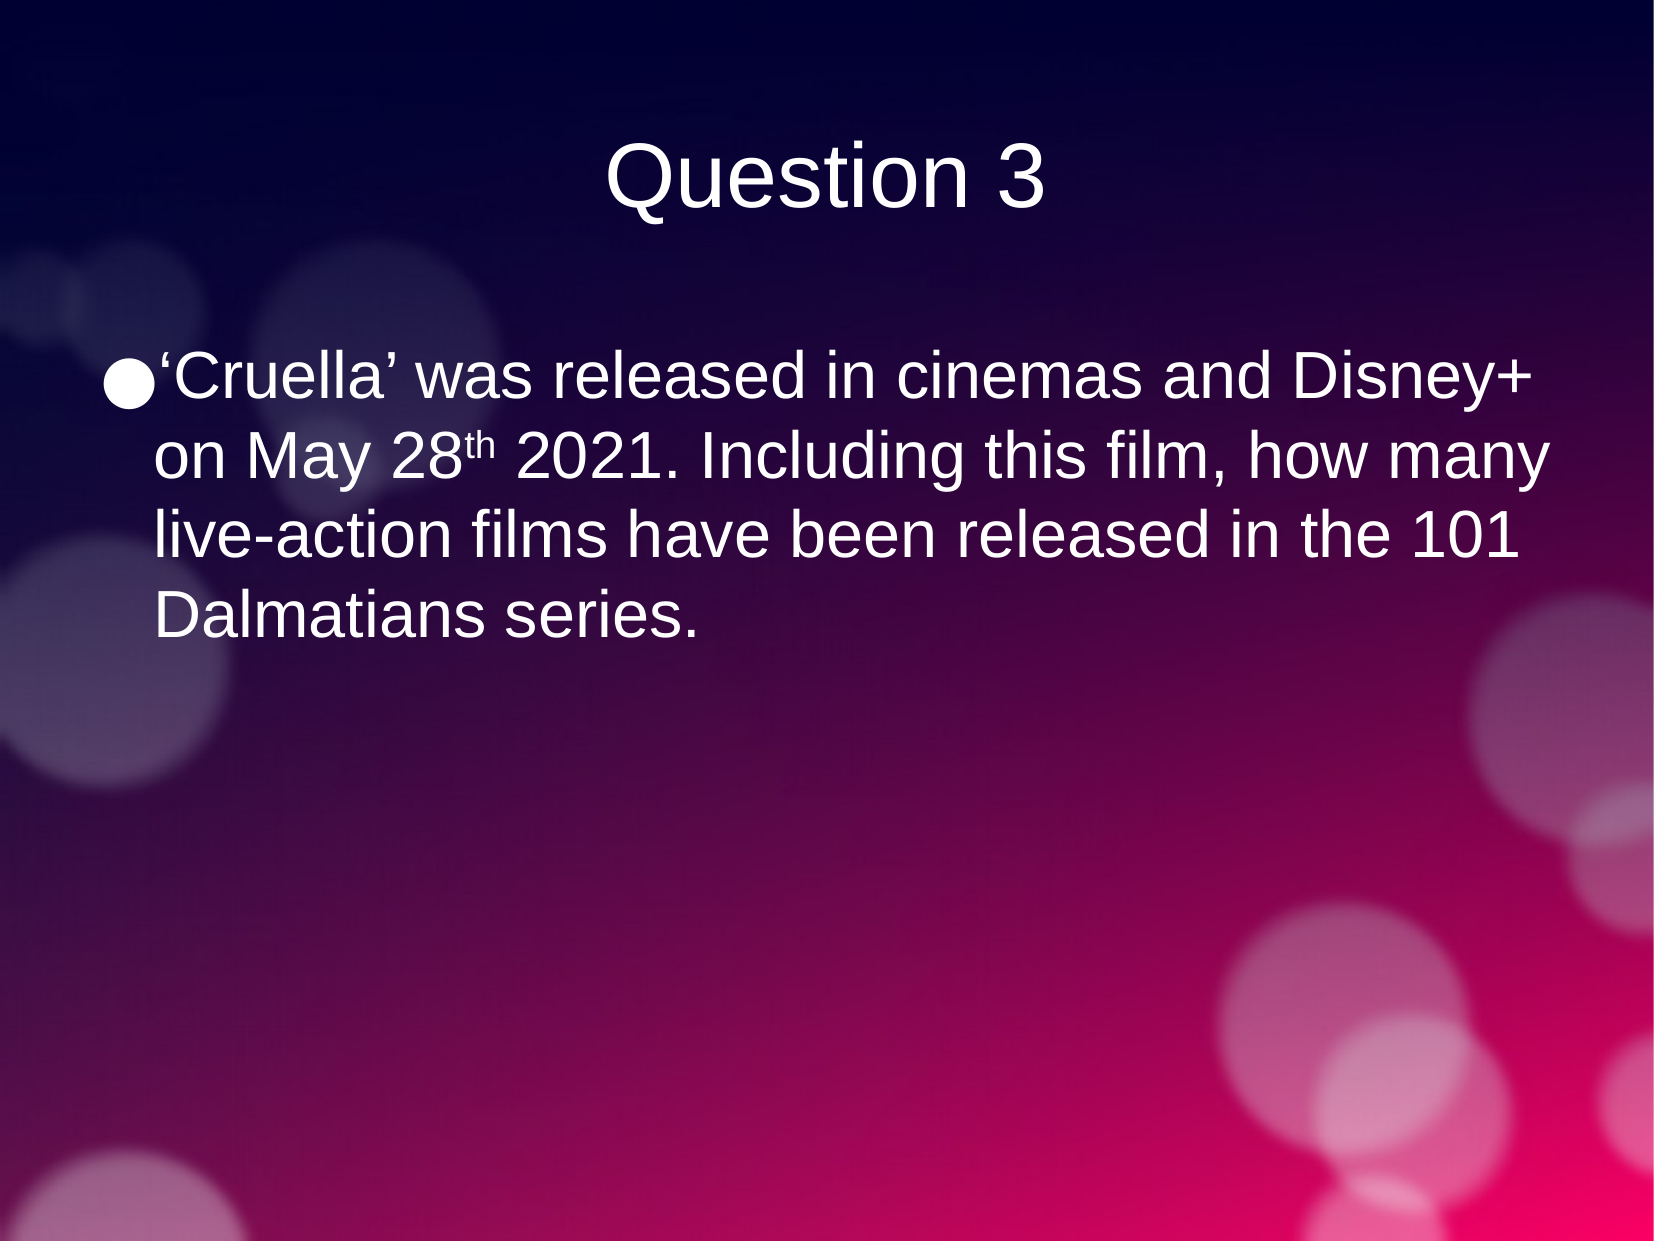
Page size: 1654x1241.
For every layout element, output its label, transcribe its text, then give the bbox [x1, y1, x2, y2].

picture [0, 0, 1654, 1241]
text_box Question 3 [82, 66, 1571, 274]
text_box ‘Cruella’ was released in cinemas and Disney+ on May 28th 2021. Including this film, how many live-action films have been released in the 101 Dalmatians series. [82, 331, 1571, 1099]
